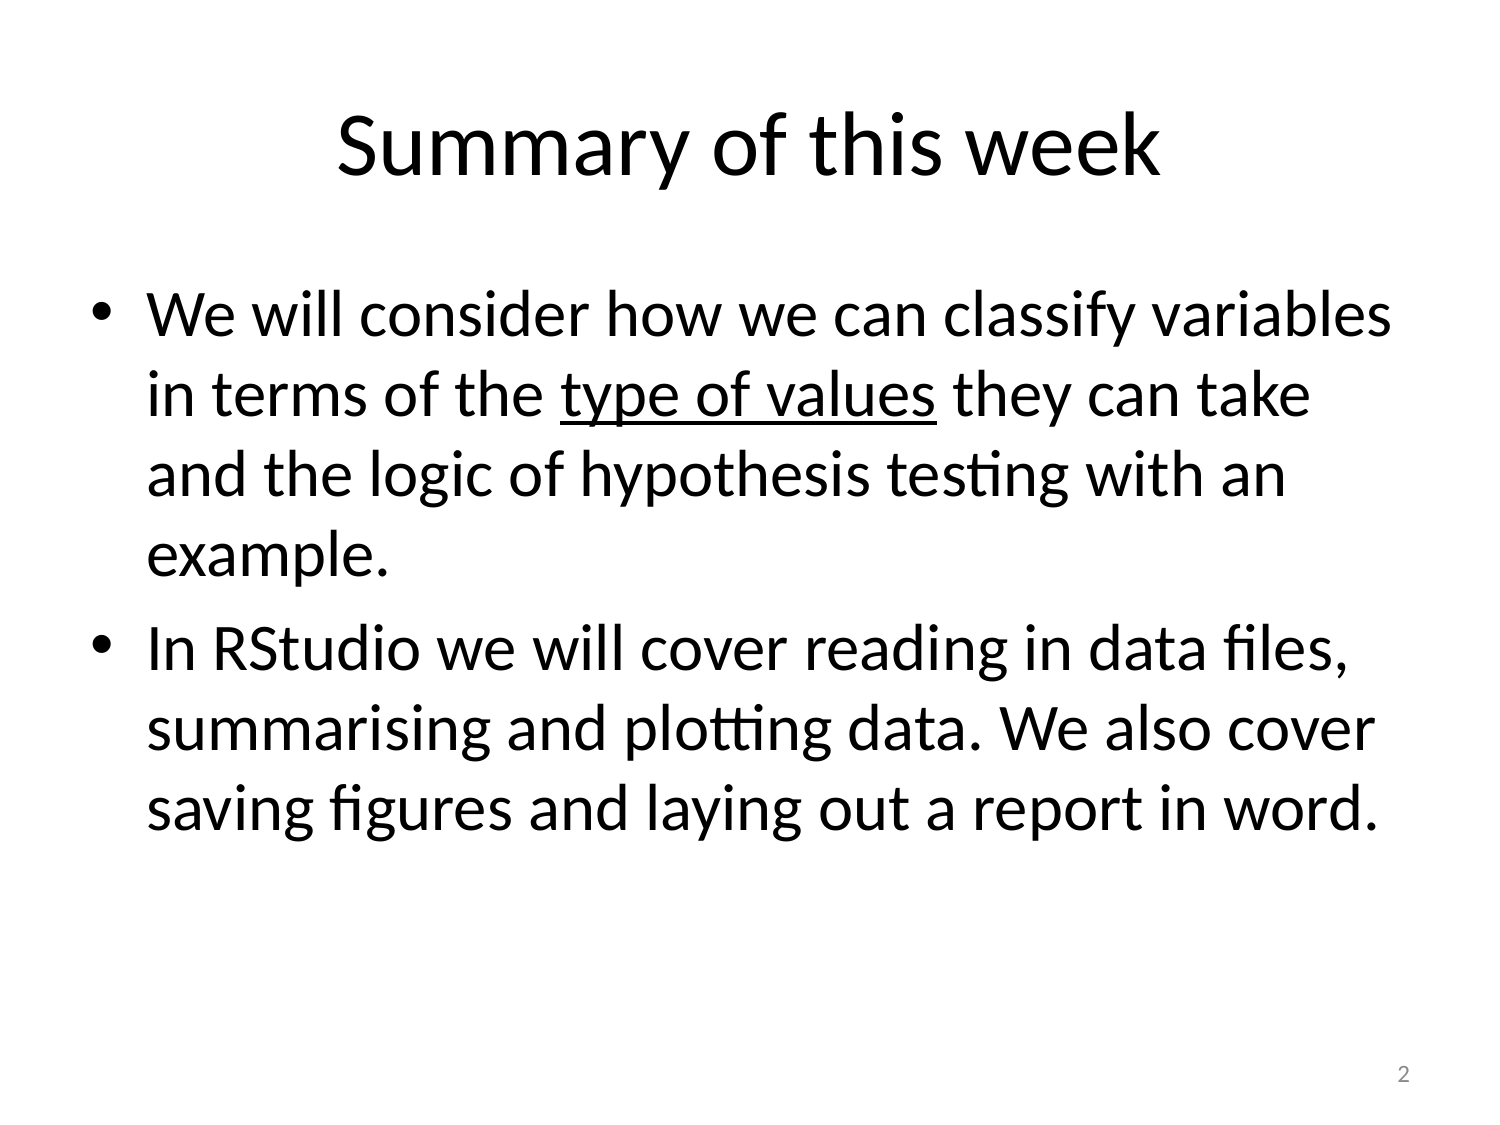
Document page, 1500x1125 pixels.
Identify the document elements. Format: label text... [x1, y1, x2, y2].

title Summary of this week [75, 45, 1425, 233]
slide_number 2 [1074, 1042, 1425, 1103]
list We will consider how we can classify variables in terms of the type of values they can take and the logic of hypothesis testing with an example. In RStudio we will cover reading in data files, summarising and plotting data. We also cover saving figures and laying out a report in word. [75, 262, 1425, 1005]
